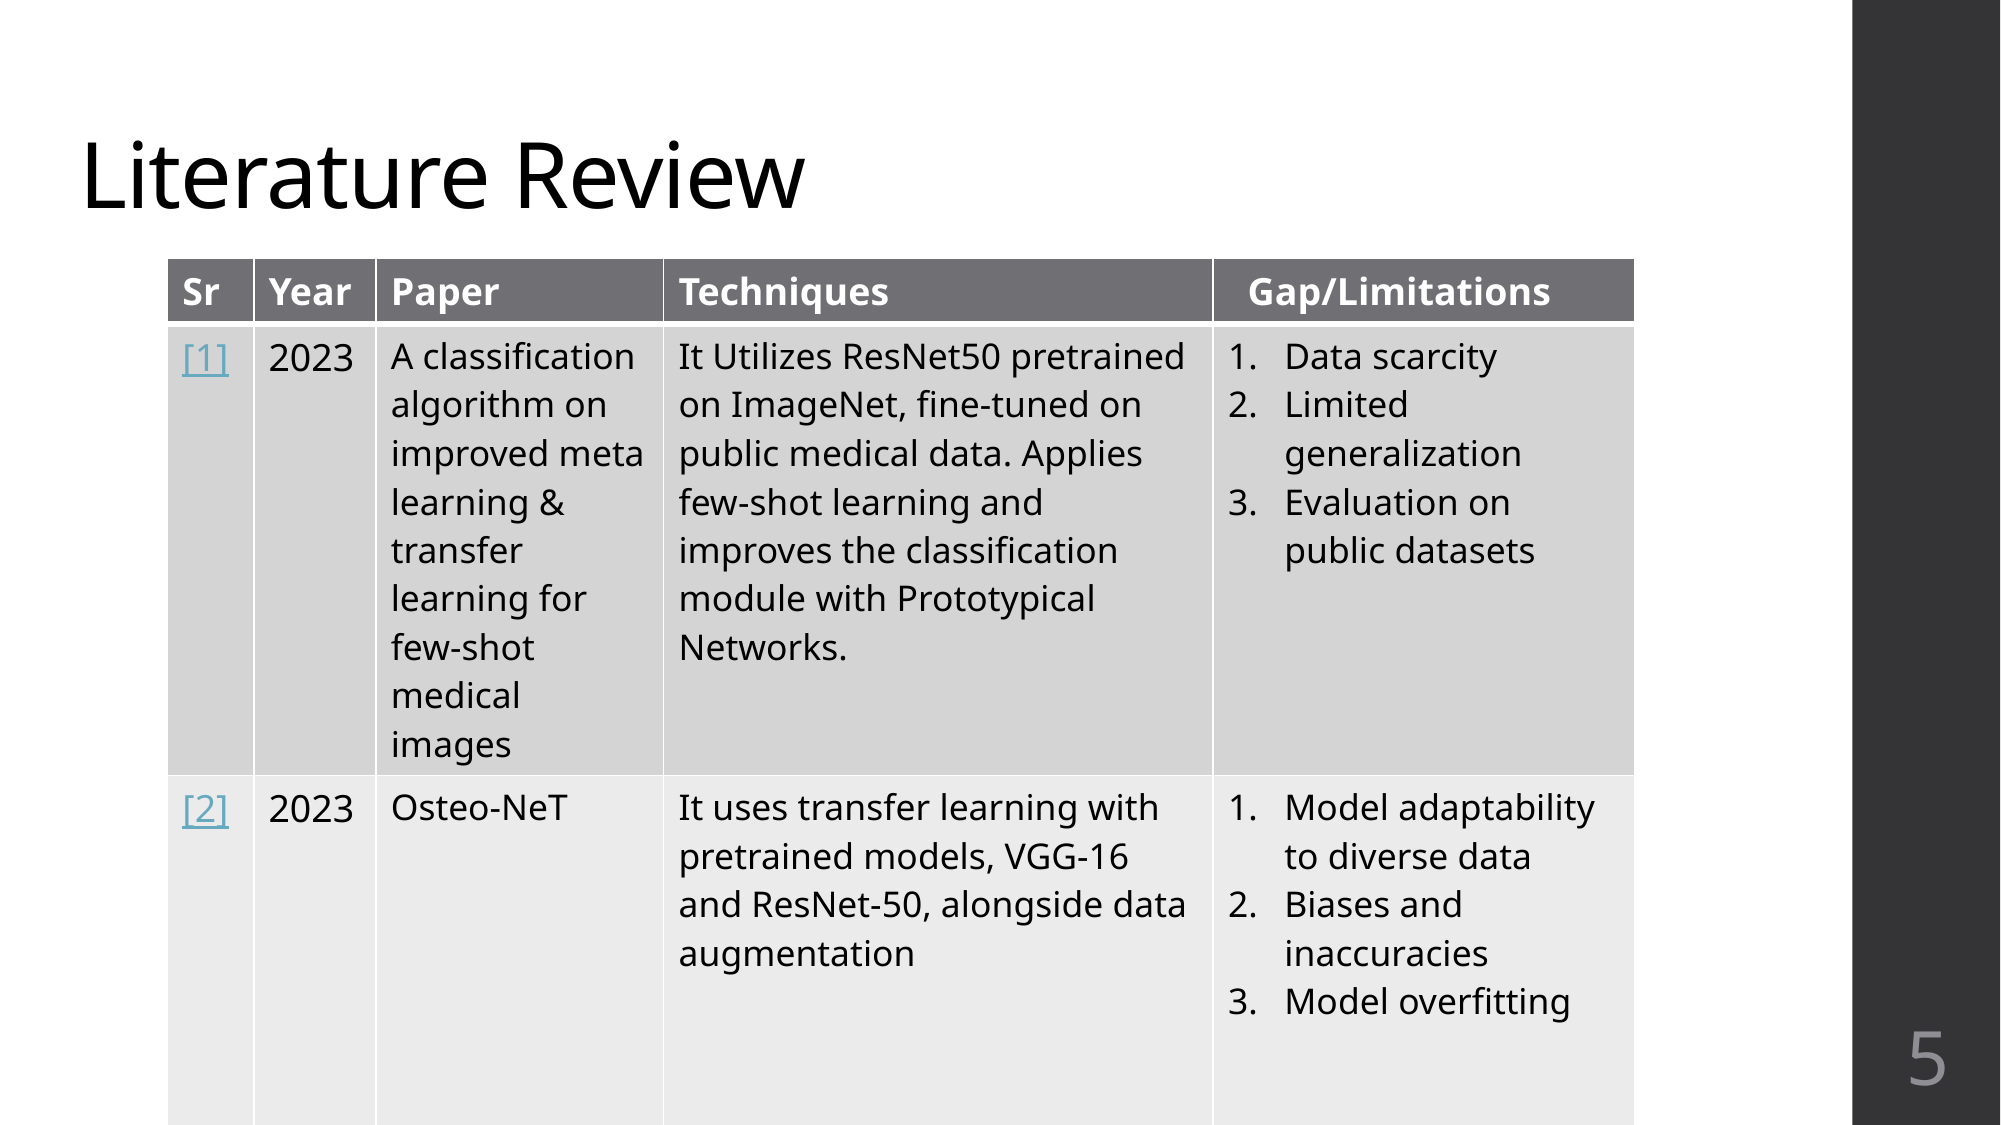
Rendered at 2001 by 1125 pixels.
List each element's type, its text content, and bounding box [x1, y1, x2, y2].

slide_number 5 [1852, 1012, 2000, 1110]
table_cell A classification algorithm on improved meta learning & transfer learning for few-shot medical images [377, 327, 663, 775]
table_cell It Utilizes ResNet50 pretrained on ImageNet, fine-tuned on public medical data. Applies few-shot learning and improves the classification module with Prototypical Networks. [664, 327, 1212, 775]
table_cell 2023 [255, 776, 375, 1125]
table_header Year [255, 259, 375, 321]
table_cell [2] [168, 776, 253, 1125]
title Literature Review [64, 102, 1250, 237]
table_cell Model adaptability to diverse data Biases and inaccuracies Model overfitting [1214, 776, 1634, 1125]
table_cell It uses transfer learning with pretrained models, VGG-16 and ResNet-50, alongside data augmentation [664, 776, 1212, 1125]
table_header Sr [168, 259, 253, 321]
table_cell Data scarcity Limited generalization Evaluation on public datasets [1214, 327, 1634, 775]
table_cell [1] [168, 327, 253, 775]
table_header Paper [377, 259, 663, 321]
table_cell Osteo-NeT [377, 776, 663, 1125]
table_header Techniques [664, 259, 1212, 321]
table_cell 2023 [255, 327, 375, 775]
table_header Gap/Limitations [1214, 259, 1634, 321]
